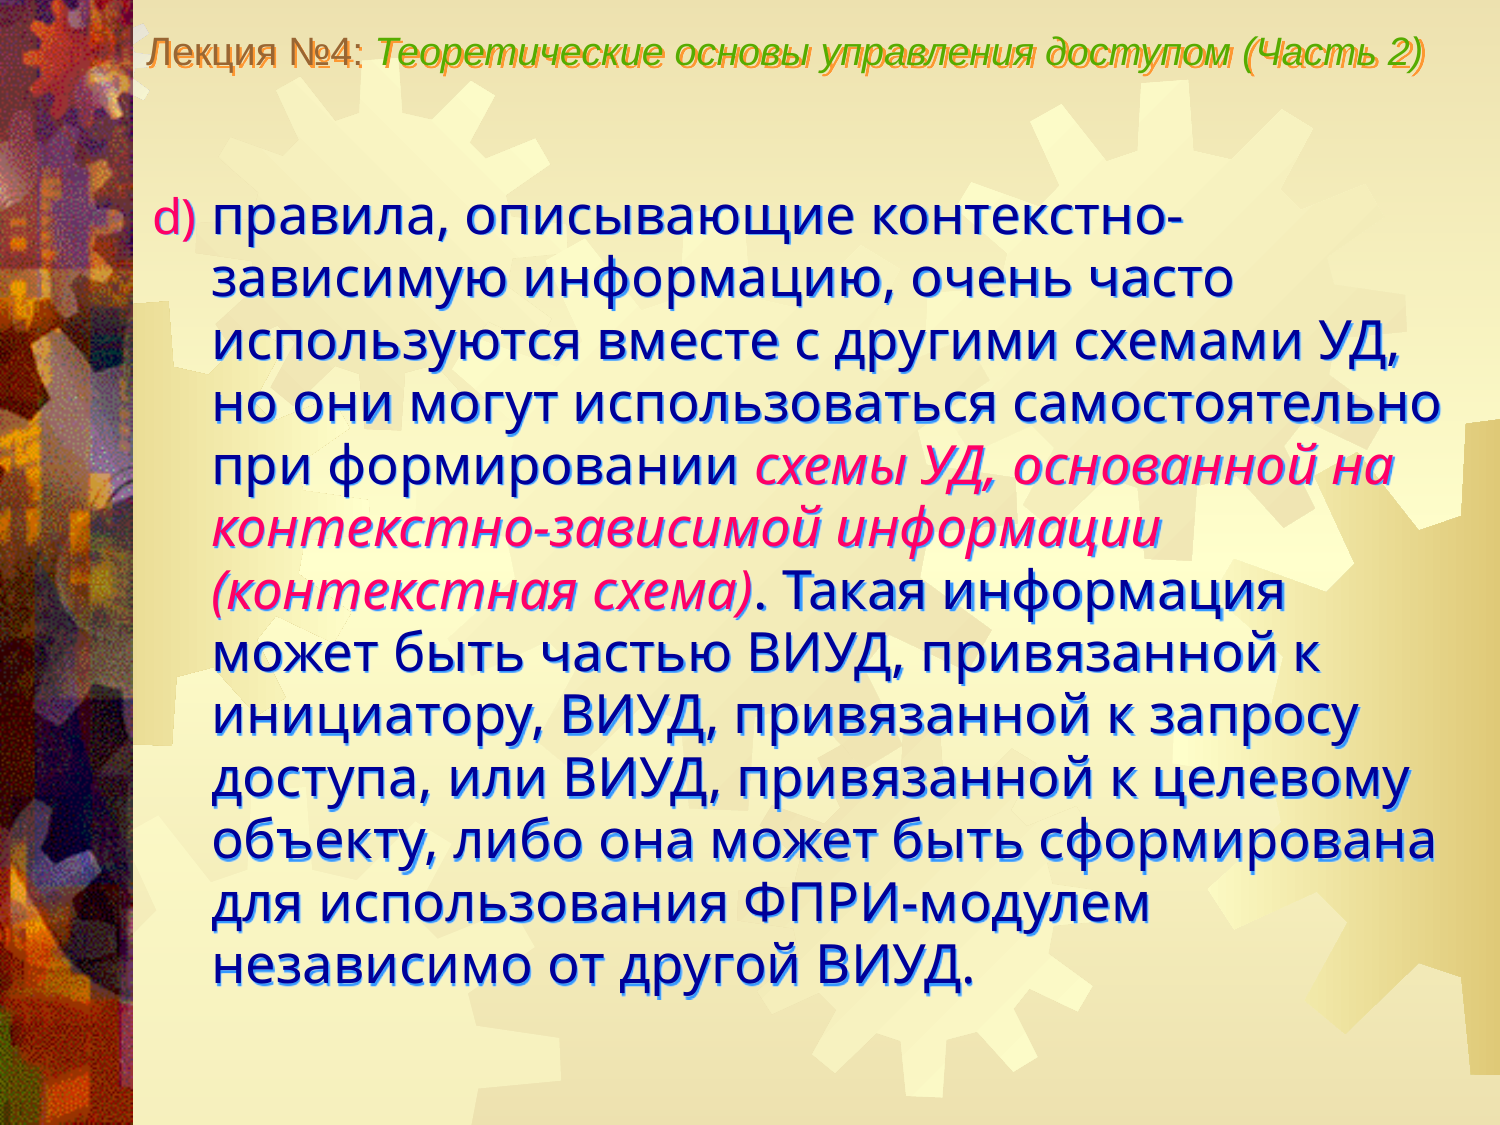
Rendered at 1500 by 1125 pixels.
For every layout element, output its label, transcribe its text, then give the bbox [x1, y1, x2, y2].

picture [0, 0, 133, 1125]
text_box правила, описывающие контекстно-зависимую информацию, очень часто используются вместе с другими схемами УД, но они могут использоваться самостоятельно при формировании схемы УД, основанной на контекстно-зависимой информации (контекстная схема). Такая информация может быть частью ВИУД, привязанной к инициатору, ВИУД, привязанной к запросу доступа, или ВИУД, привязанной к целевому объекту, либо она может быть сформирована для использования ФПРИ-модулем независимо от другой ВИУД. [152, 182, 1465, 995]
text_box Лекция №4: Теоретические основы управления доступом (Часть 2) [123, 31, 1500, 75]
